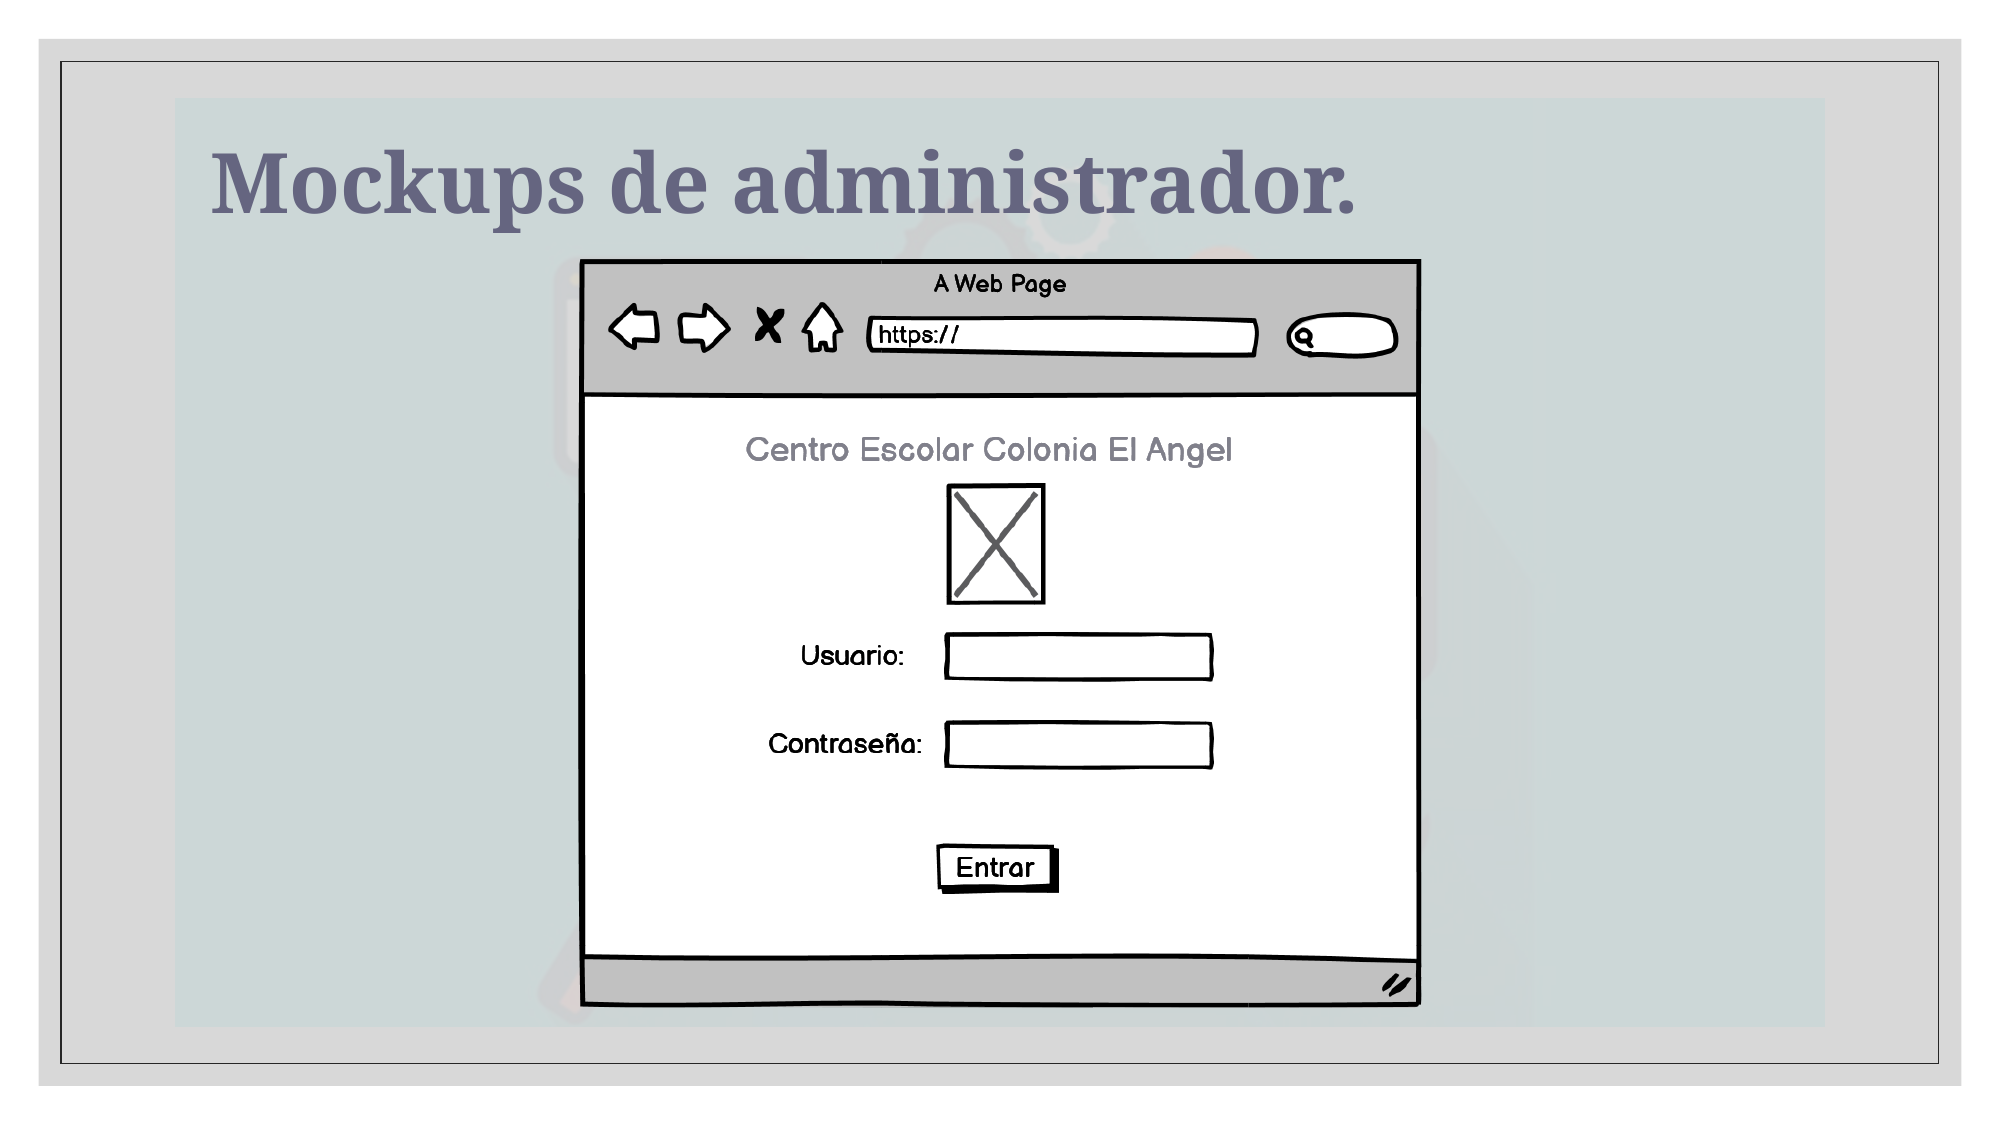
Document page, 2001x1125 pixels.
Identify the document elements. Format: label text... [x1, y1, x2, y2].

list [175, 98, 1825, 1027]
picture [578, 258, 1422, 1008]
text_box Mockups de administrador. [195, 74, 1845, 300]
